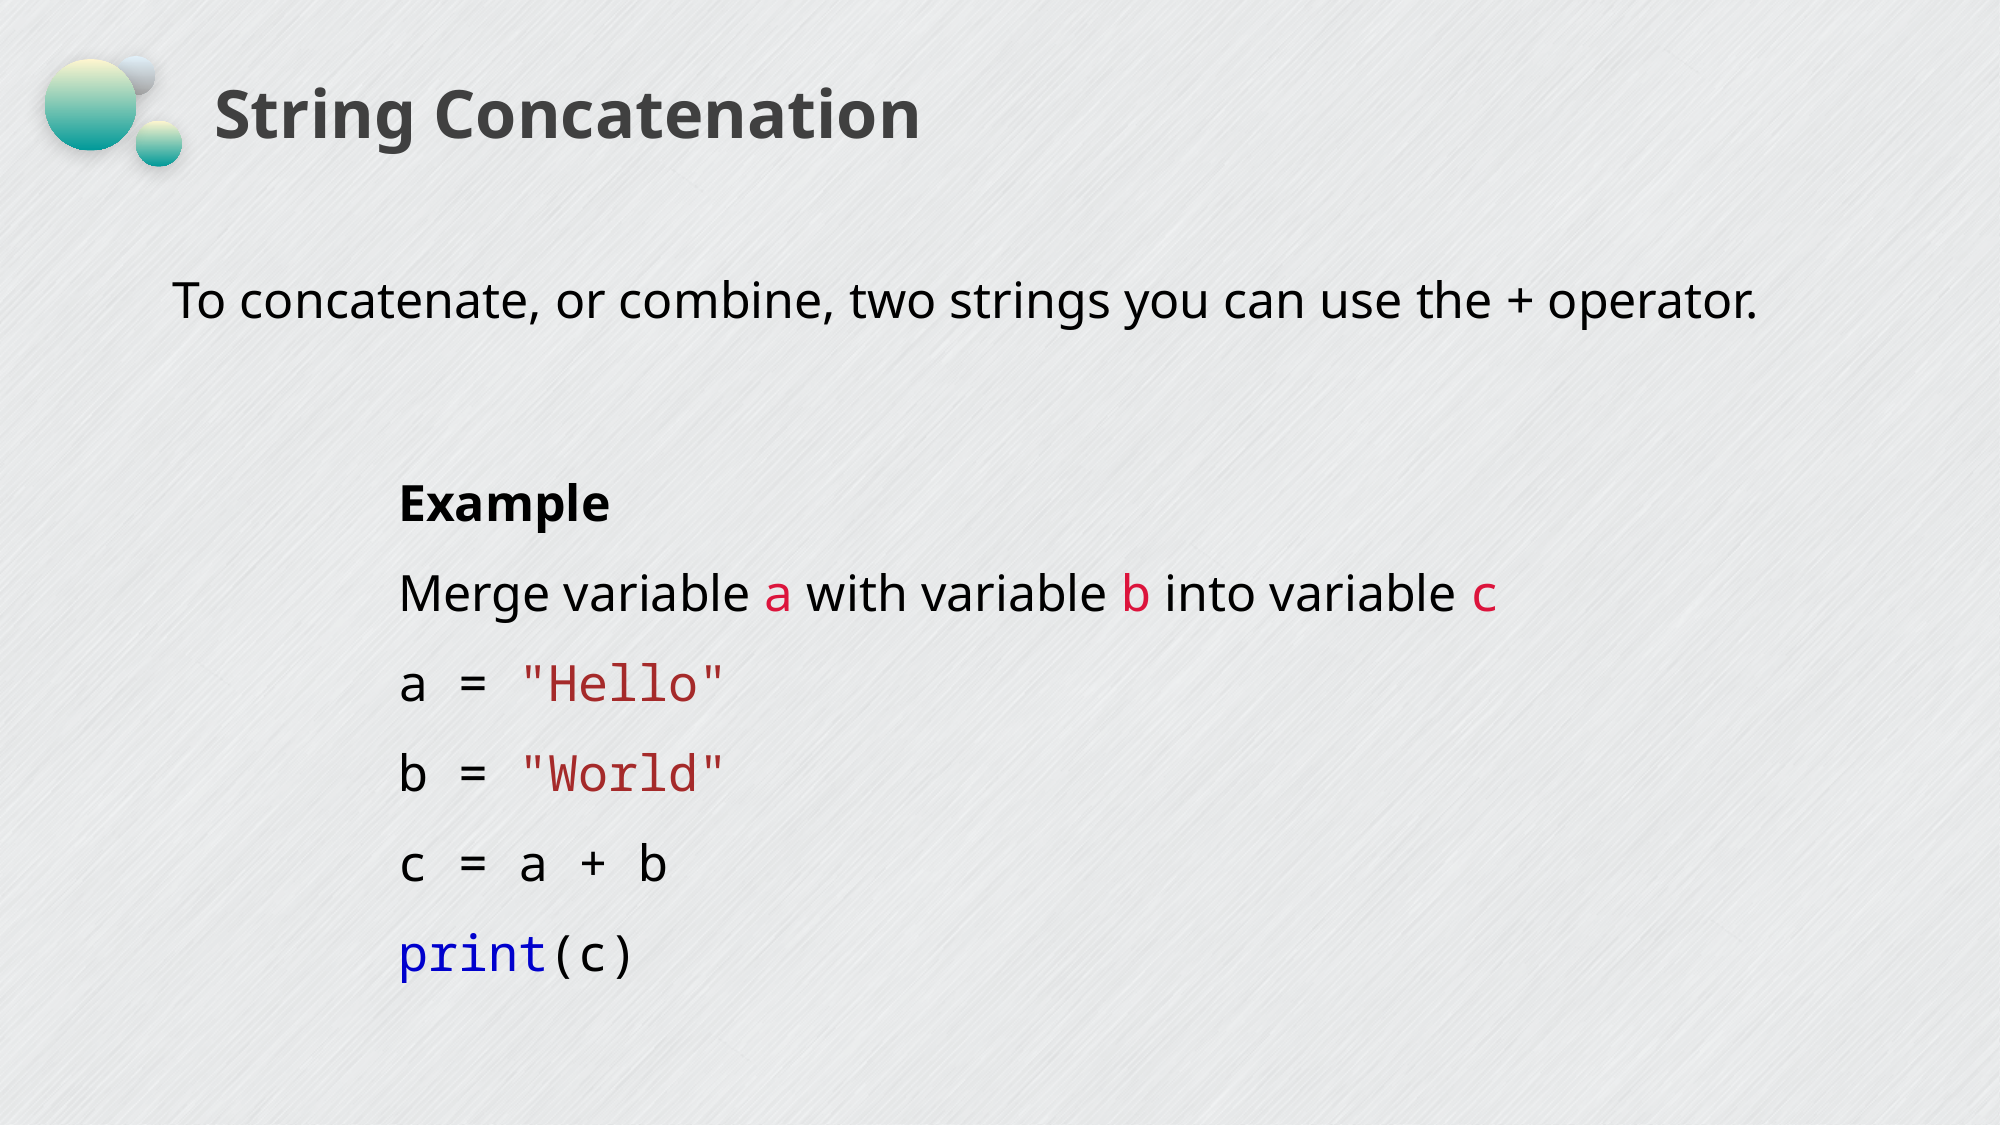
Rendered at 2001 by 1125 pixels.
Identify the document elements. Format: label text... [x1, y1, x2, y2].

text_box Example Merge variable a with variable b into variable c a = "Hello" b = "World" c = a + b print(c) [383, 434, 1690, 990]
text_box To concatenate, or combine, two strings you can use the + operator. [168, 233, 1837, 333]
title String Concatenation [199, 73, 1058, 162]
